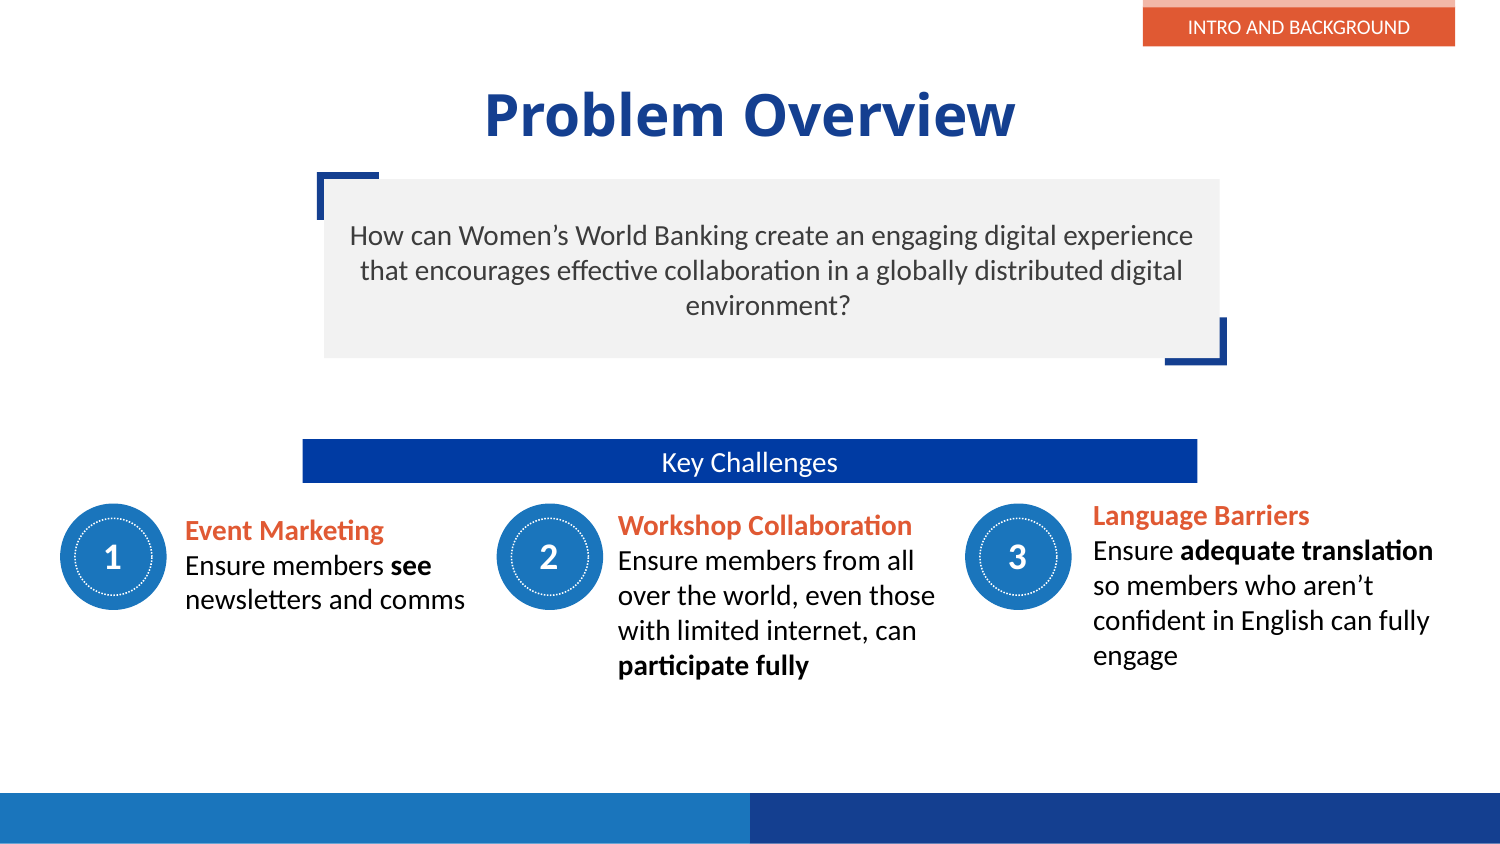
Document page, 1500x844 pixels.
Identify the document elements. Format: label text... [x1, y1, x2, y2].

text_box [1142, 0, 1456, 47]
title Problem Overview [117, 62, 1383, 157]
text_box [496, 499, 958, 692]
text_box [59, 503, 491, 625]
text_box Key Challenges [300, 437, 1200, 485]
text_box [315, 170, 381, 222]
text_box How can Women’s World Banking create an engaging digital experience that encourages effective collaboration in a globally distributed digital environment? [322, 177, 1222, 360]
text_box [1163, 315, 1229, 367]
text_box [964, 488, 1456, 681]
